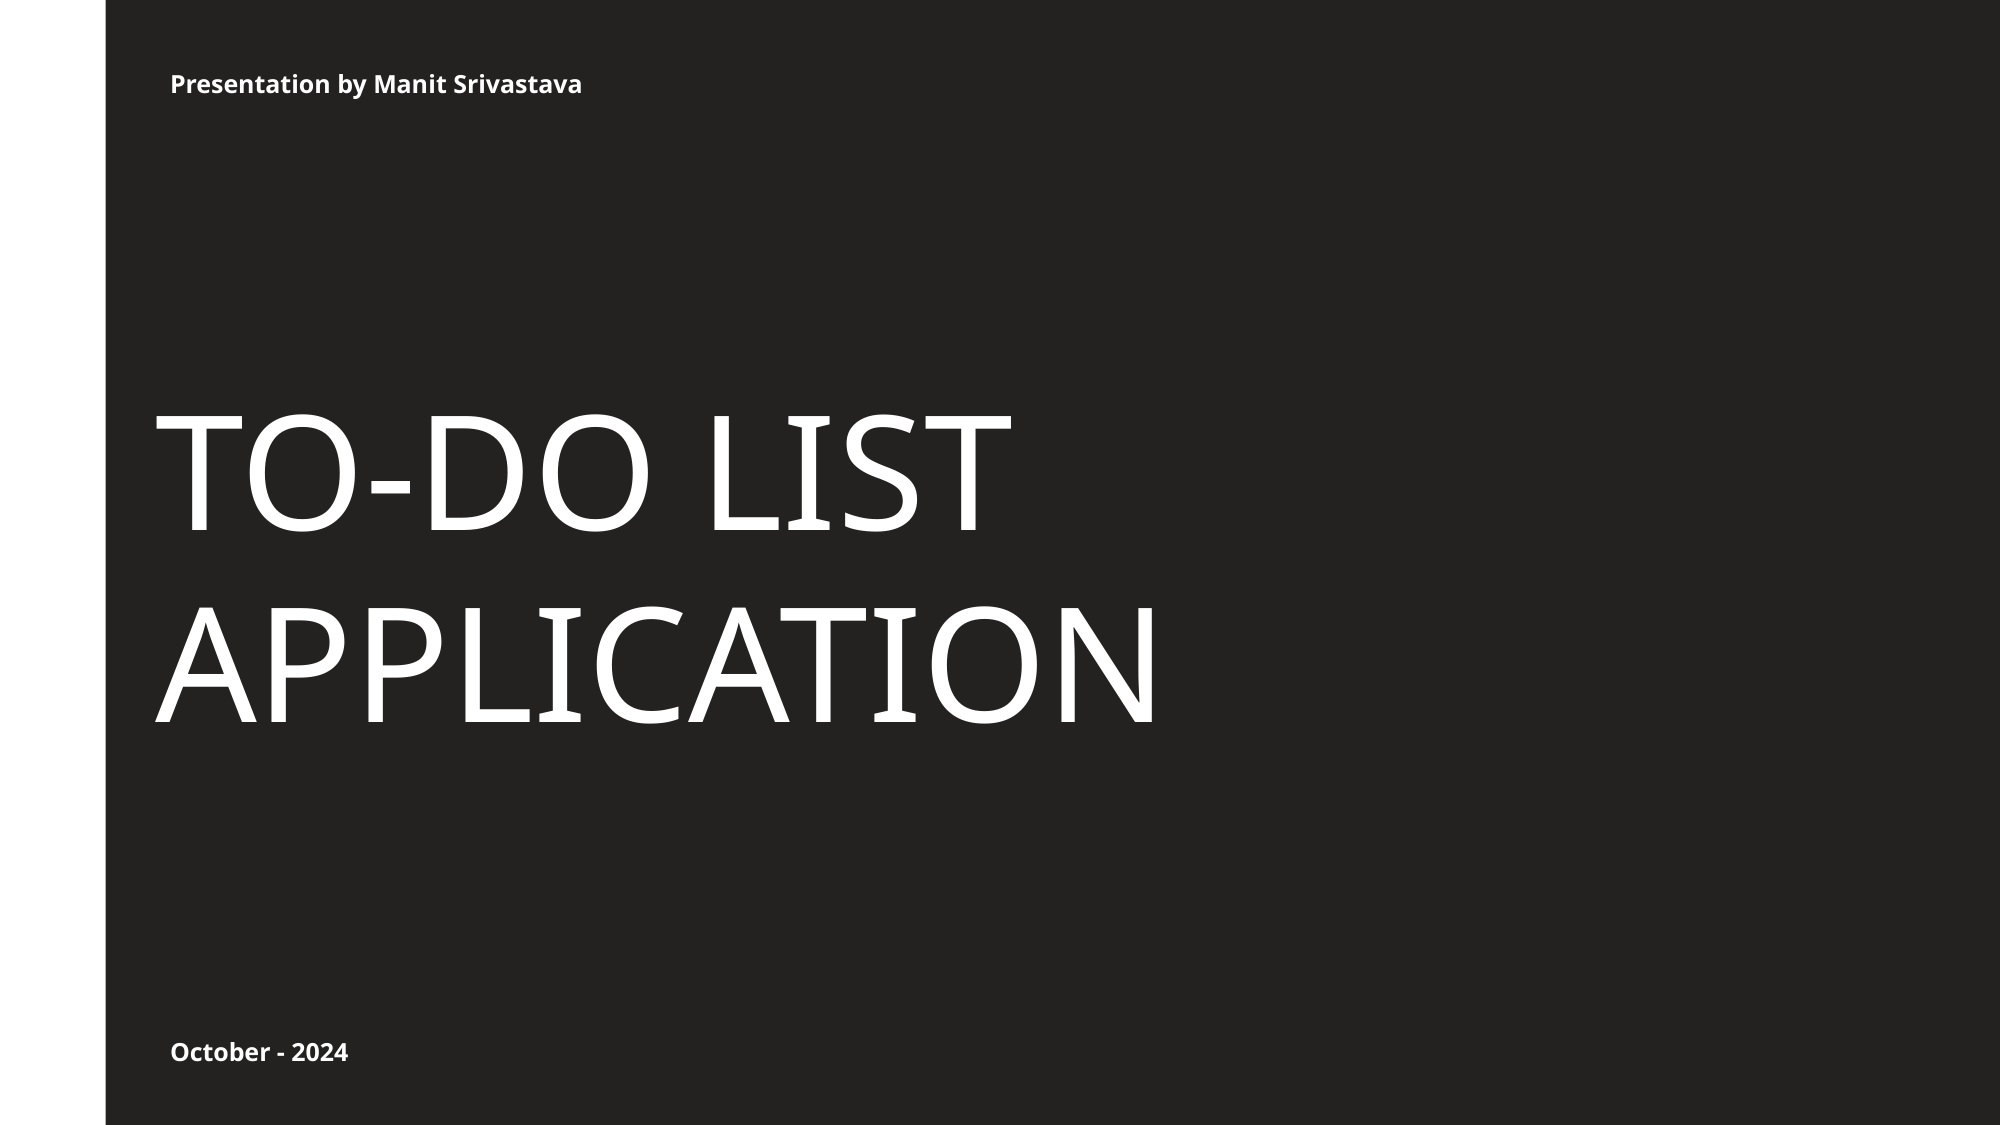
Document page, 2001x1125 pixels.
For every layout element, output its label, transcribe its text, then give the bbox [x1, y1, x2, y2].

list Presentation by Manit Srivastava [154, 52, 943, 161]
subtitle October - 2024 [154, 965, 951, 1075]
title TO-DO LIST APPLICATION [154, 209, 1847, 916]
